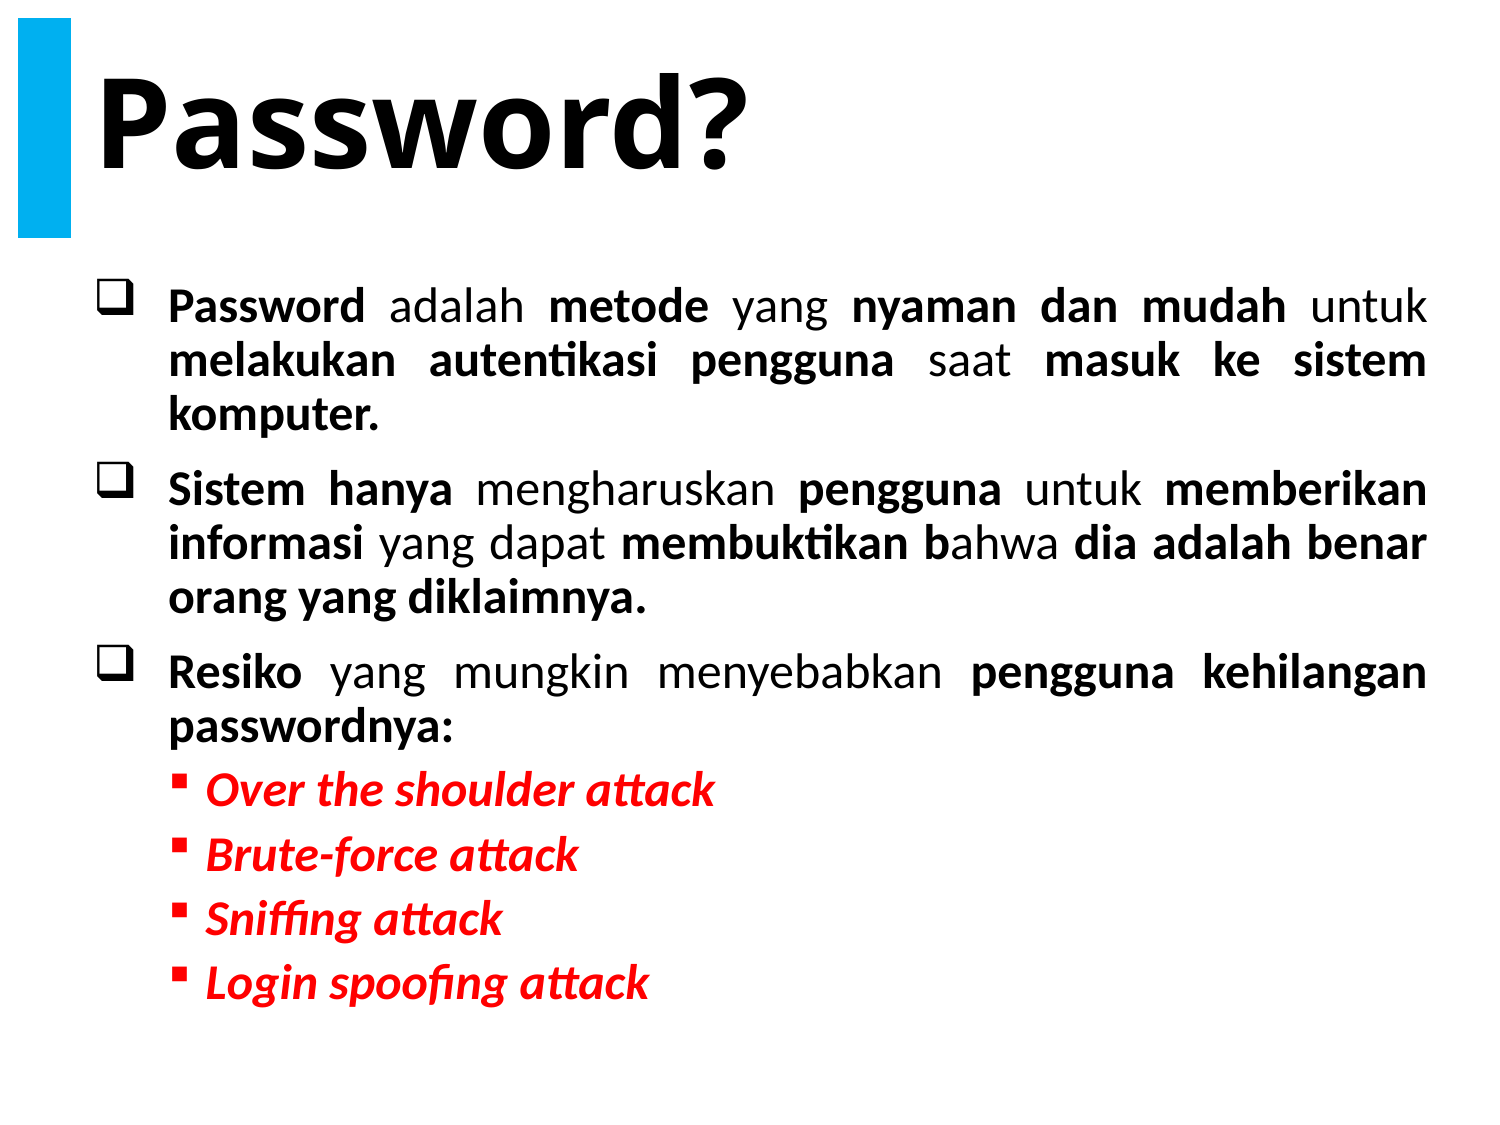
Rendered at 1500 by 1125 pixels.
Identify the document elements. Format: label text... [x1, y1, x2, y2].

list Password adalah metode yang nyaman dan mudah untuk melakukan autentikasi pengguna saat masuk ke sistem komputer. Sistem hanya mengharuskan pengguna untuk memberikan informasi yang dapat membuktikan bahwa dia adalah benar orang yang diklaimnya. Resiko yang mungkin menyebabkan pengguna kehilangan passwordnya: Over the shoulder attack Brute-force attack Sniffing attack Login spoofing attack [78, 272, 1443, 1070]
title Password? [78, 19, 1443, 237]
